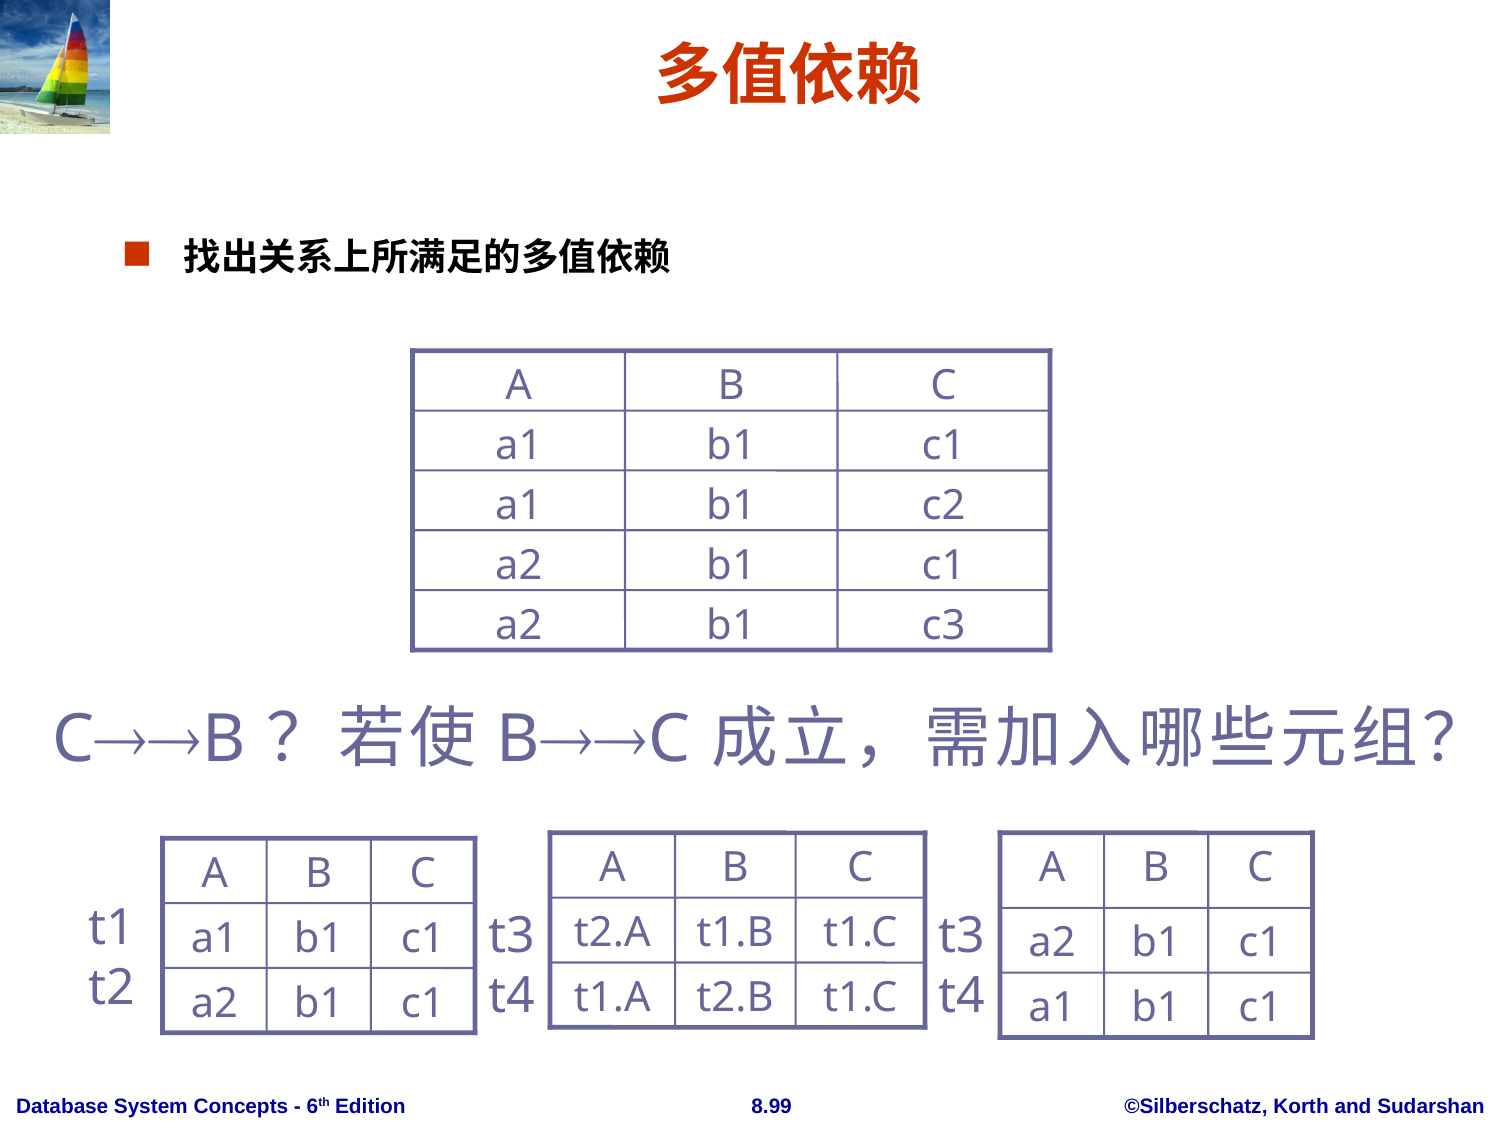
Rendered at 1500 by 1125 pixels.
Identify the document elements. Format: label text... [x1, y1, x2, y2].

text_box t3 t4 [479, 895, 546, 1033]
list 找出关系上所满足的多值依赖 [112, 224, 1388, 318]
picture [0, 0, 110, 134]
title 多值依赖 [126, 19, 1451, 120]
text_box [999, 832, 1313, 1038]
text_box t1 t2 [37, 887, 150, 1025]
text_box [412, 350, 1051, 651]
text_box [549, 832, 926, 1028]
text_box t3 t4 [927, 895, 994, 1033]
text_box CB？若使BC成立，需加入哪些元组？ [37, 687, 1438, 788]
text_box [162, 837, 476, 1033]
